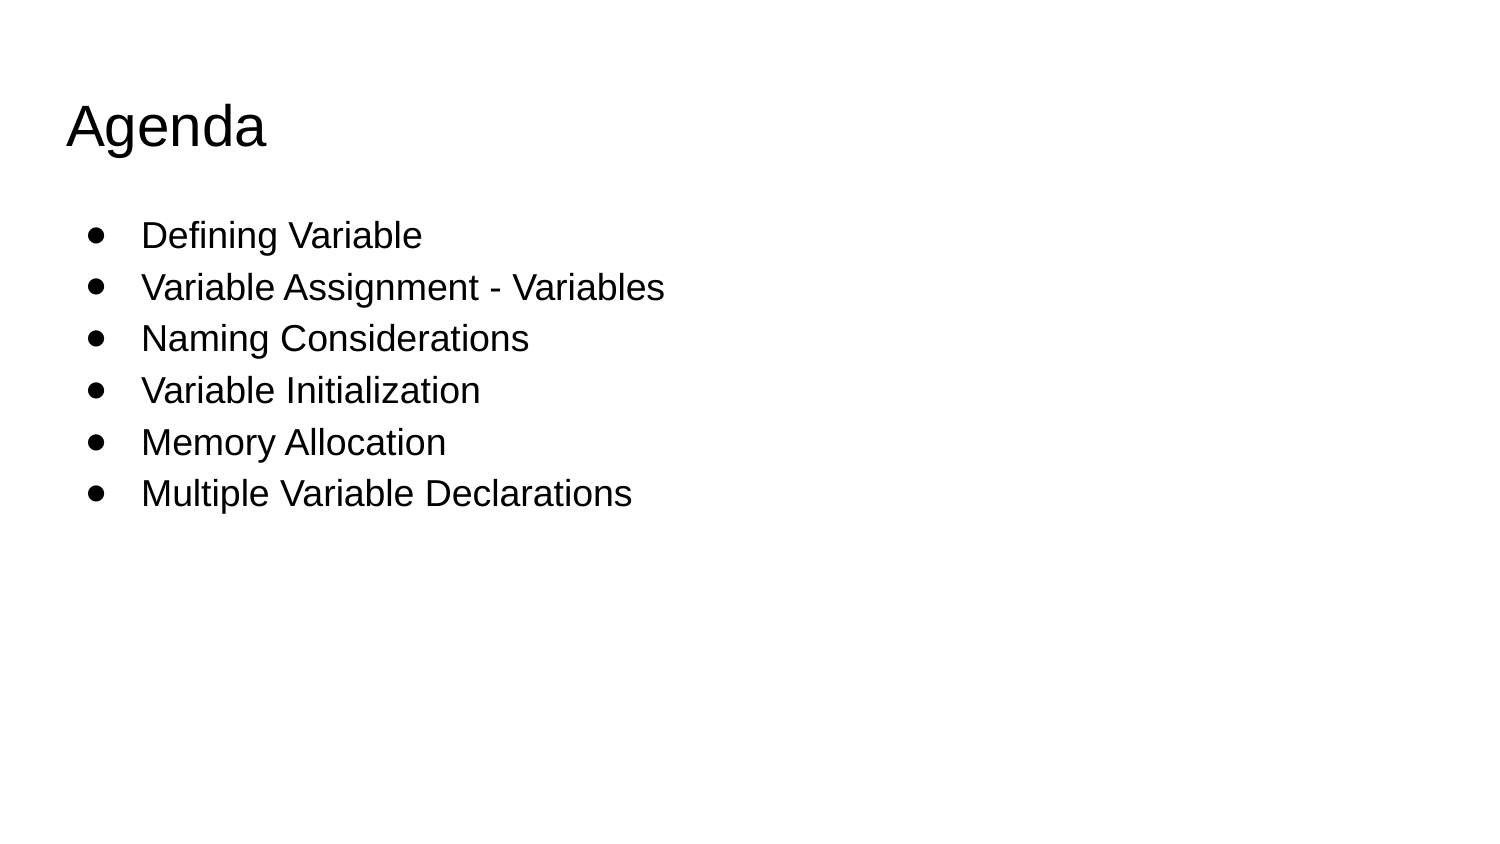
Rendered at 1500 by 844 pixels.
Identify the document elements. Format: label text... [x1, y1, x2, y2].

title Agenda [51, 72, 1449, 167]
list Defining Variable Variable Assignment - Variables Naming Considerations Variable Initialization Memory Allocation Multiple Variable Declarations [51, 189, 1449, 750]
